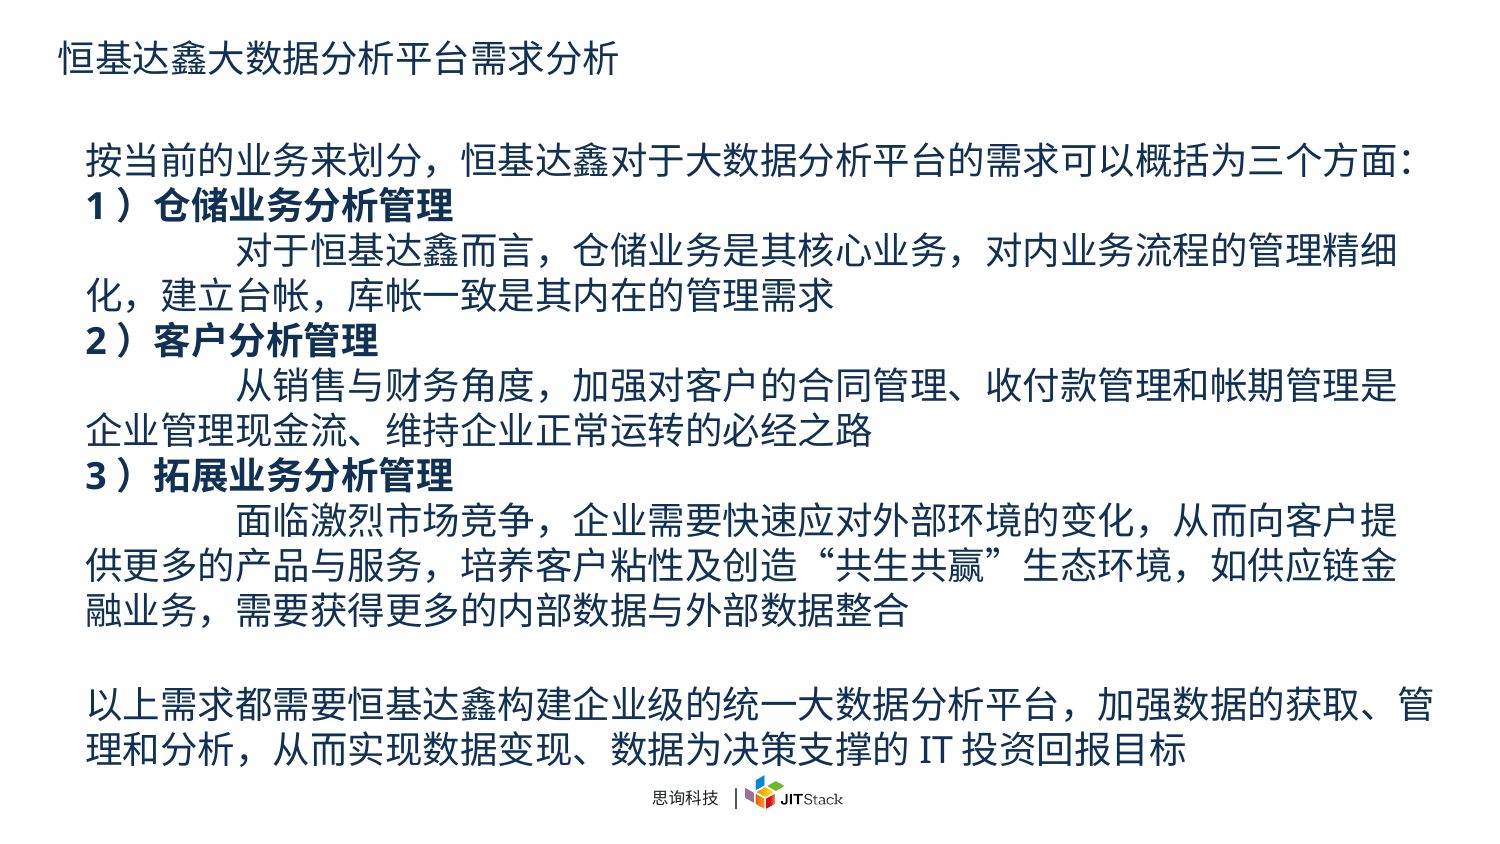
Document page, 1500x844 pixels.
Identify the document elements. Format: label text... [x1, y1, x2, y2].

text_box 恒基达鑫大数据分析平台需求分析 [42, 27, 747, 88]
picture [745, 778, 843, 811]
text_box 以上需求都需要恒基达鑫构建企业级的统一大数据分析平台，加强数据的获取、管理和分析，从而实现数据变现、数据为决策支撑的IT投资回报目标 [70, 673, 1461, 778]
text_box 按当前的业务来划分，恒基达鑫对于大数据分析平台的需求可以概括为三个方面： 1）仓储业务分析管理 对于恒基达鑫而言，仓储业务是其核心业务，对内业务流程的管理精细化，建立台帐，库帐一致是其内在的管理需求 2）客户分析管理 从销售与财务角度，加强对客户的合同管理、收付款管理和帐期管理是企业管理现金流、维持企业正常运转的必经之路 3）拓展业务分析管理 面临激烈市场竞争，企业需要快速应对外部环境的变化，从而向客户提供更多的产品与服务，培养客户粘性及创造“共生共赢”生态环境，如供应链金融业务，需要获得更多的内部数据与外部数据整合 [70, 129, 1423, 640]
